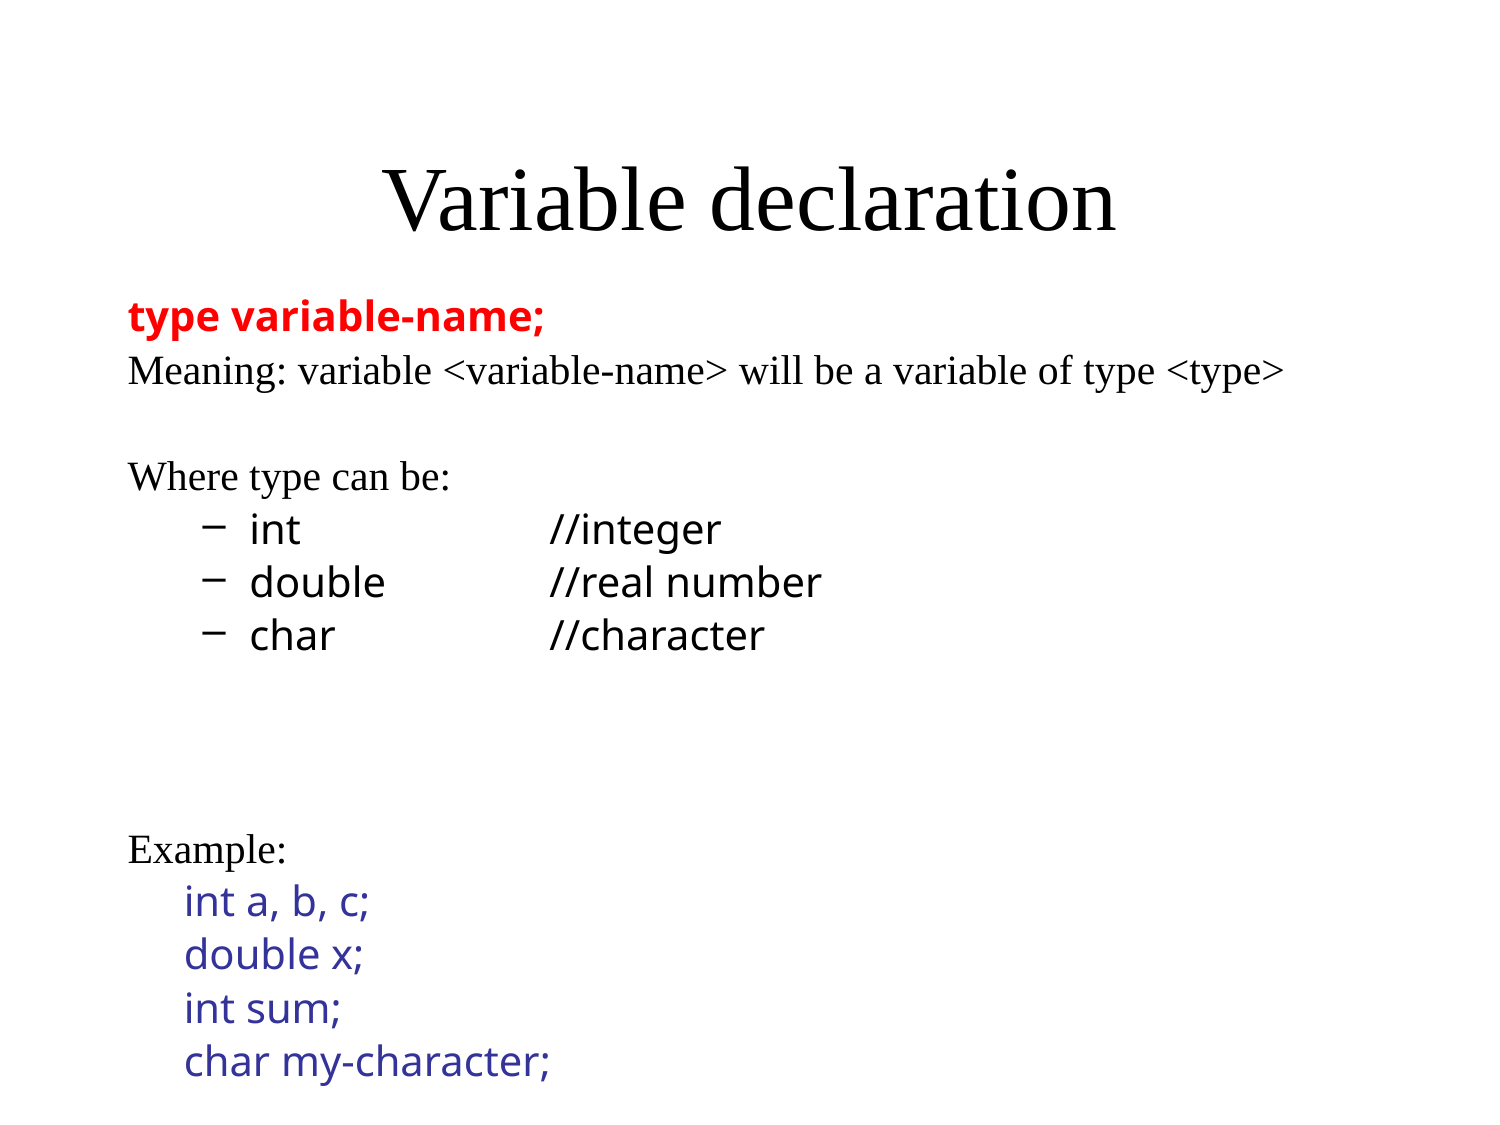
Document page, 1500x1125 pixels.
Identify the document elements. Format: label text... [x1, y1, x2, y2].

title Variable declaration [112, 99, 1388, 287]
list type variable-name; Meaning: variable <variable-name> will be a variable of type <type> Where type can be: int //integer double //real number char //character Example: int a, b, c; double x; int sum; char my-character; [112, 287, 1388, 1101]
